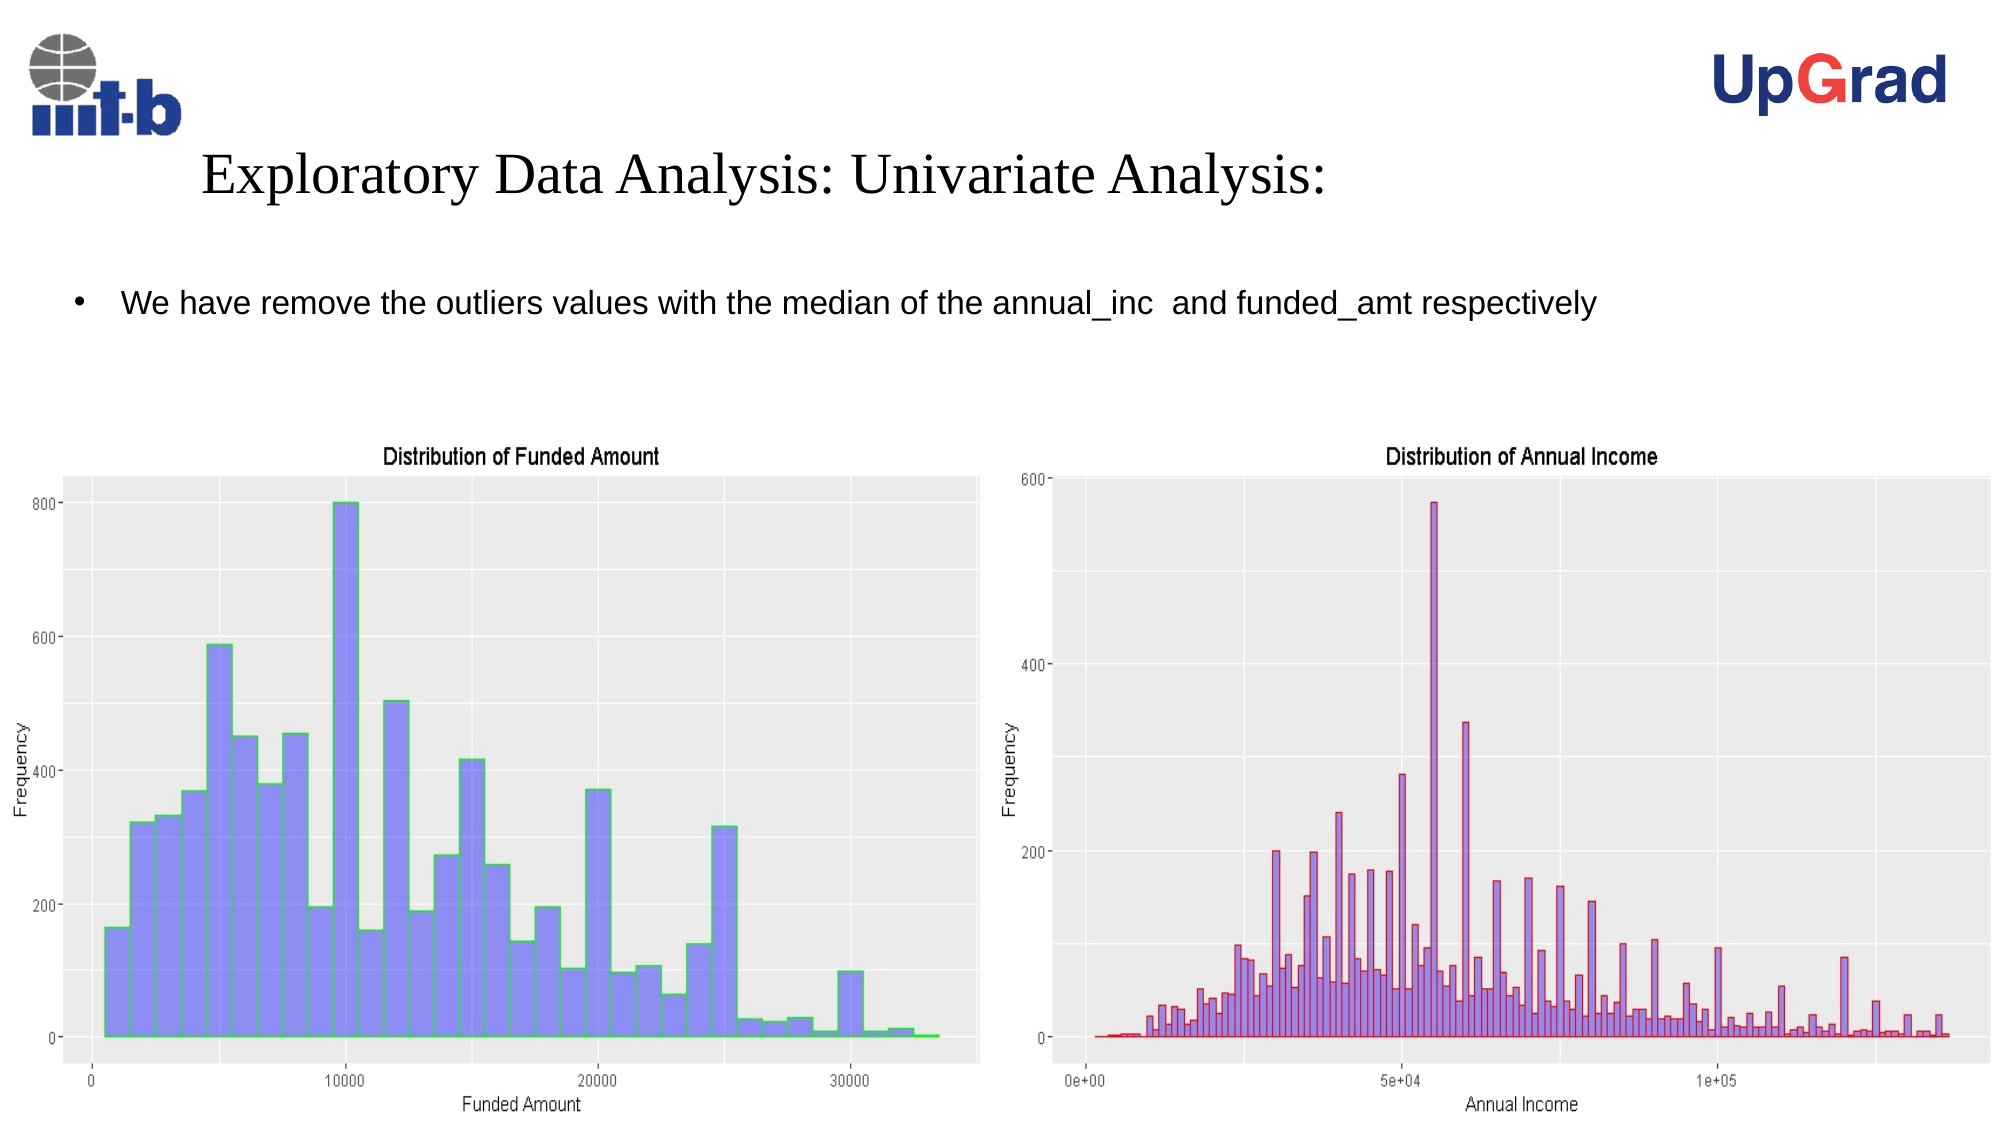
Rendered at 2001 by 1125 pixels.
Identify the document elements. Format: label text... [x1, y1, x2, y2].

picture [1714, 53, 1952, 116]
title Exploratory Data Analysis: Univariate Analysis: [186, 104, 1715, 246]
text_box We have remove the outliers values with the median of the annual_inc and funded_amt respectively [59, 274, 1945, 329]
picture [0, 29, 208, 163]
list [989, 435, 2000, 1125]
picture [0, 435, 989, 1125]
